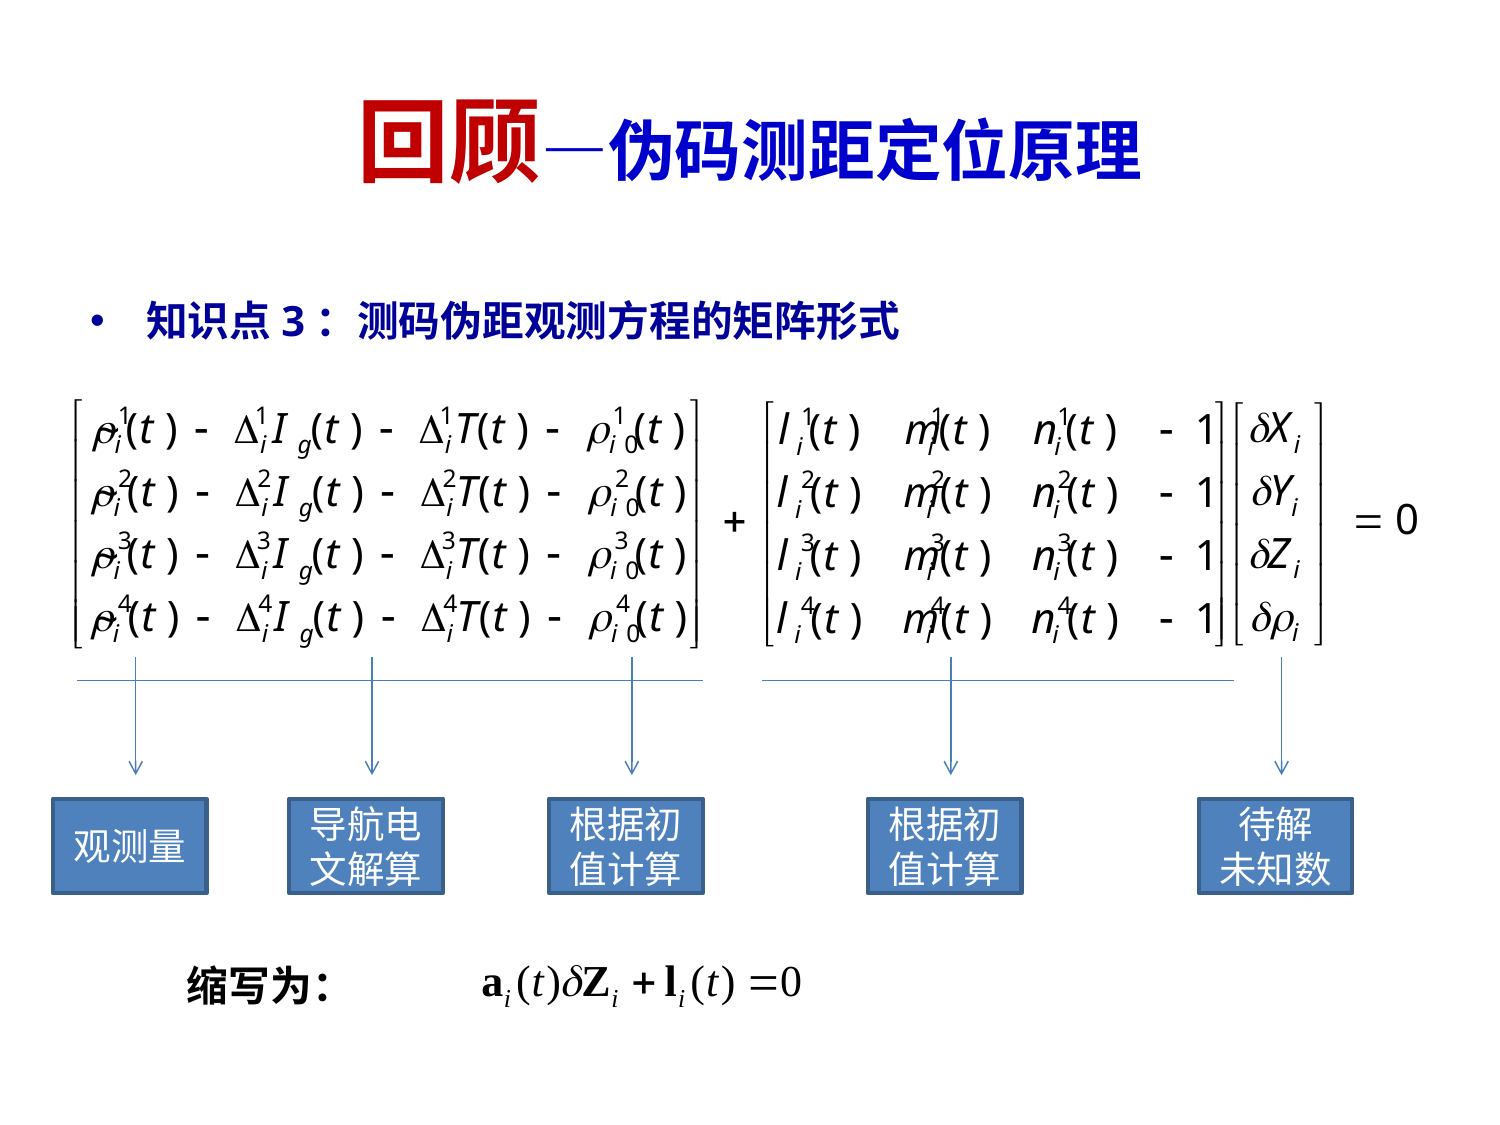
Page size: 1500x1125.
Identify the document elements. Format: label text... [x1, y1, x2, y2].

text_box 缩写为： [172, 952, 369, 1018]
text_box 根据初值计算 [547, 797, 705, 895]
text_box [475, 951, 810, 1019]
title 回顾—伪码测距定位原理 [75, 45, 1425, 233]
list 知识点3：测码伪距观测方程的矩阵形式 [75, 262, 1425, 391]
text_box 观测量 [51, 797, 209, 895]
list 知识点3：测码伪距观测方程的矩阵形式 [75, 663, 1425, 1005]
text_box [64, 391, 1424, 658]
text_box 导航电文解算 [287, 797, 445, 895]
text_box 待解 未知数 [1197, 797, 1354, 895]
text_box 根据初值计算 [866, 797, 1024, 895]
